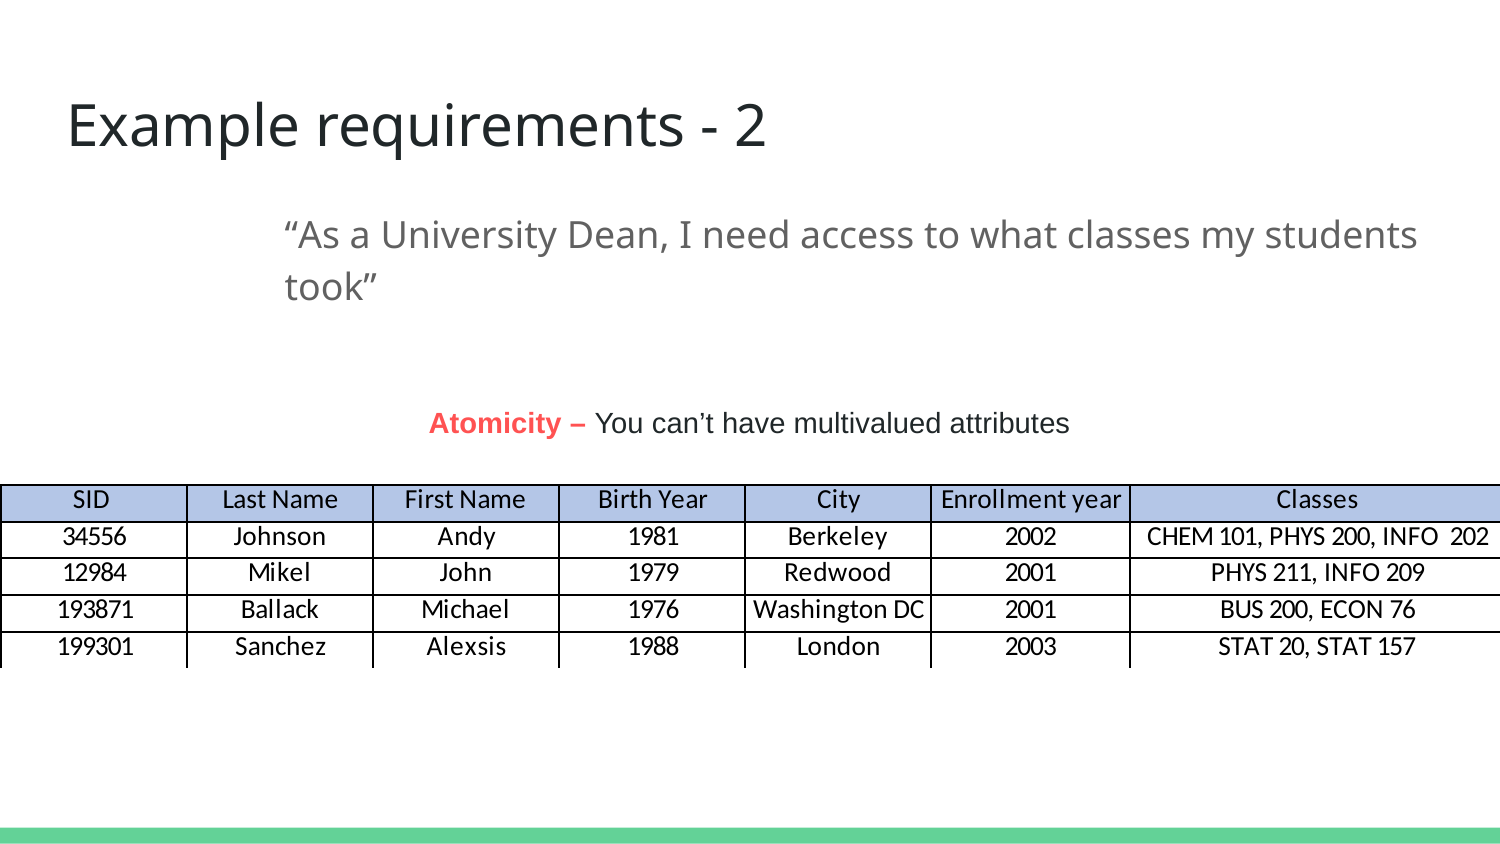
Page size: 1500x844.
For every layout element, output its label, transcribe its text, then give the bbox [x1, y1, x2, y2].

title Example requirements - 2 [51, 72, 1449, 167]
list “As a University Dean, I need access to what classes my students took” [269, 189, 1449, 385]
picture [0, 483, 1500, 670]
text_box Atomicity – You can’t have multivalued attributes [413, 396, 1087, 447]
